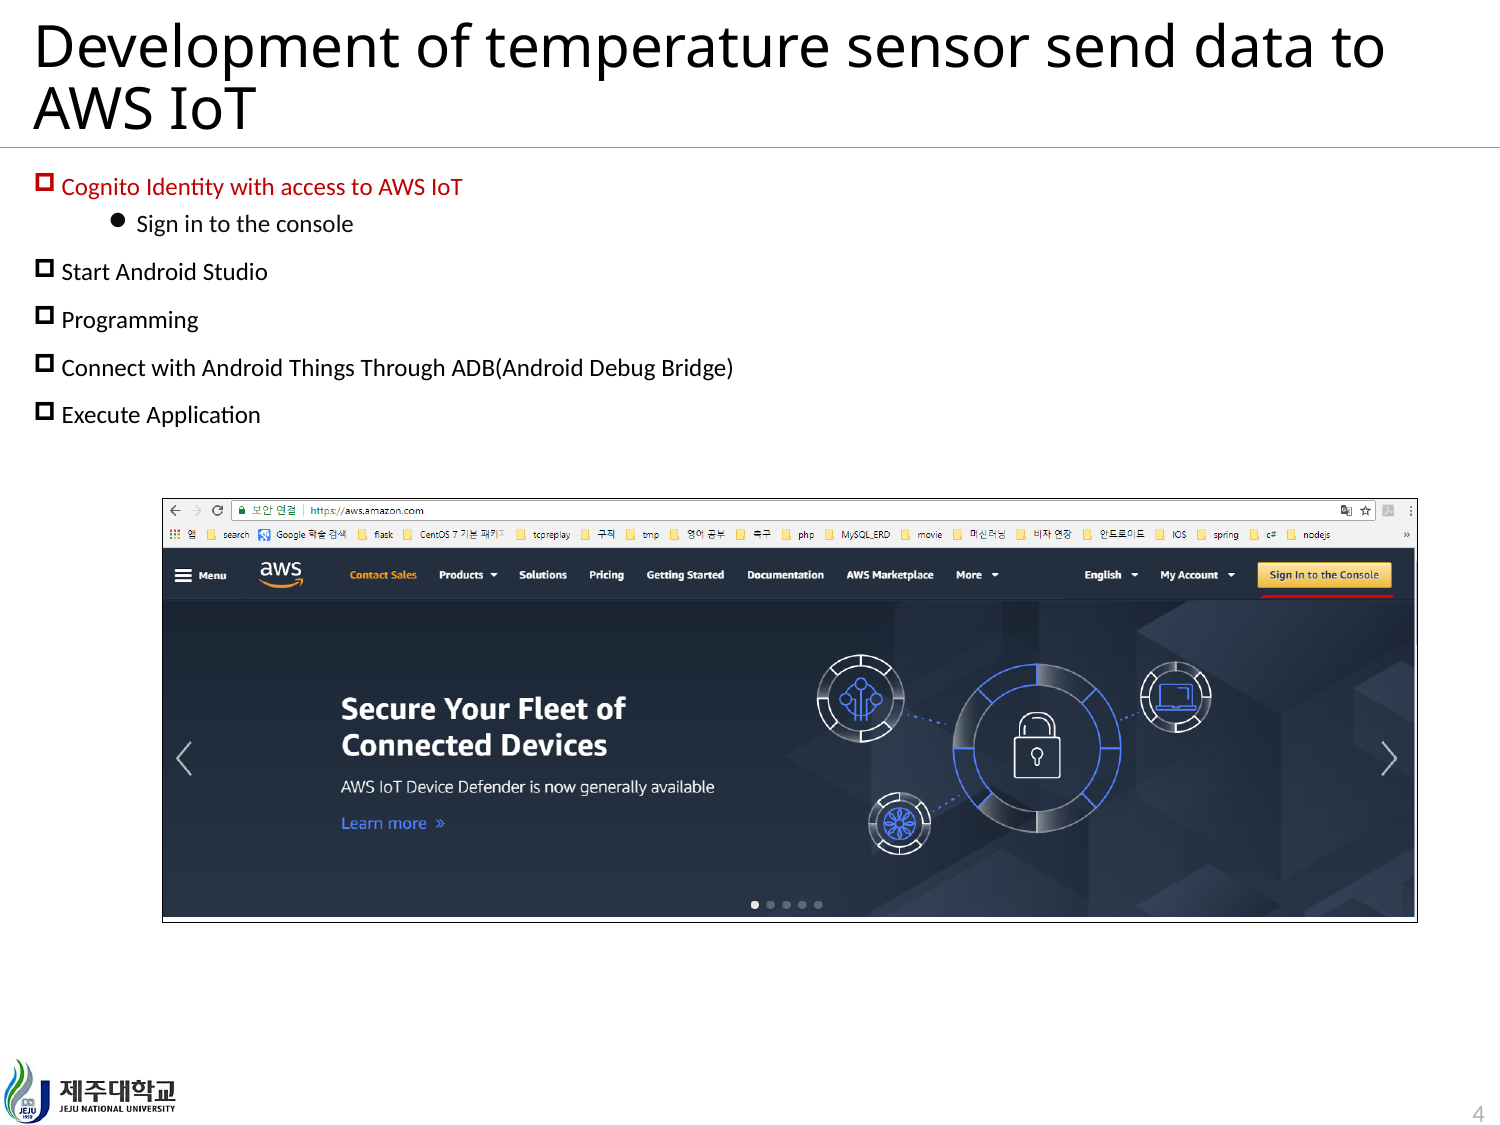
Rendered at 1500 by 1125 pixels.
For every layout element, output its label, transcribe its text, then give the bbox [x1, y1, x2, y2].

picture [162, 498, 1418, 923]
list Cognito Identity with access to AWS IoT Sign in to the console Start Android Studio Programming Connect with Android Things Through ADB(Android Debug Bridge) Execute Application [18, 166, 1482, 1033]
slide_number 4 [1396, 1100, 1500, 1125]
title Development of temperature sensor send data to AWS IoT [18, 9, 1482, 166]
picture [0, 1057, 177, 1125]
